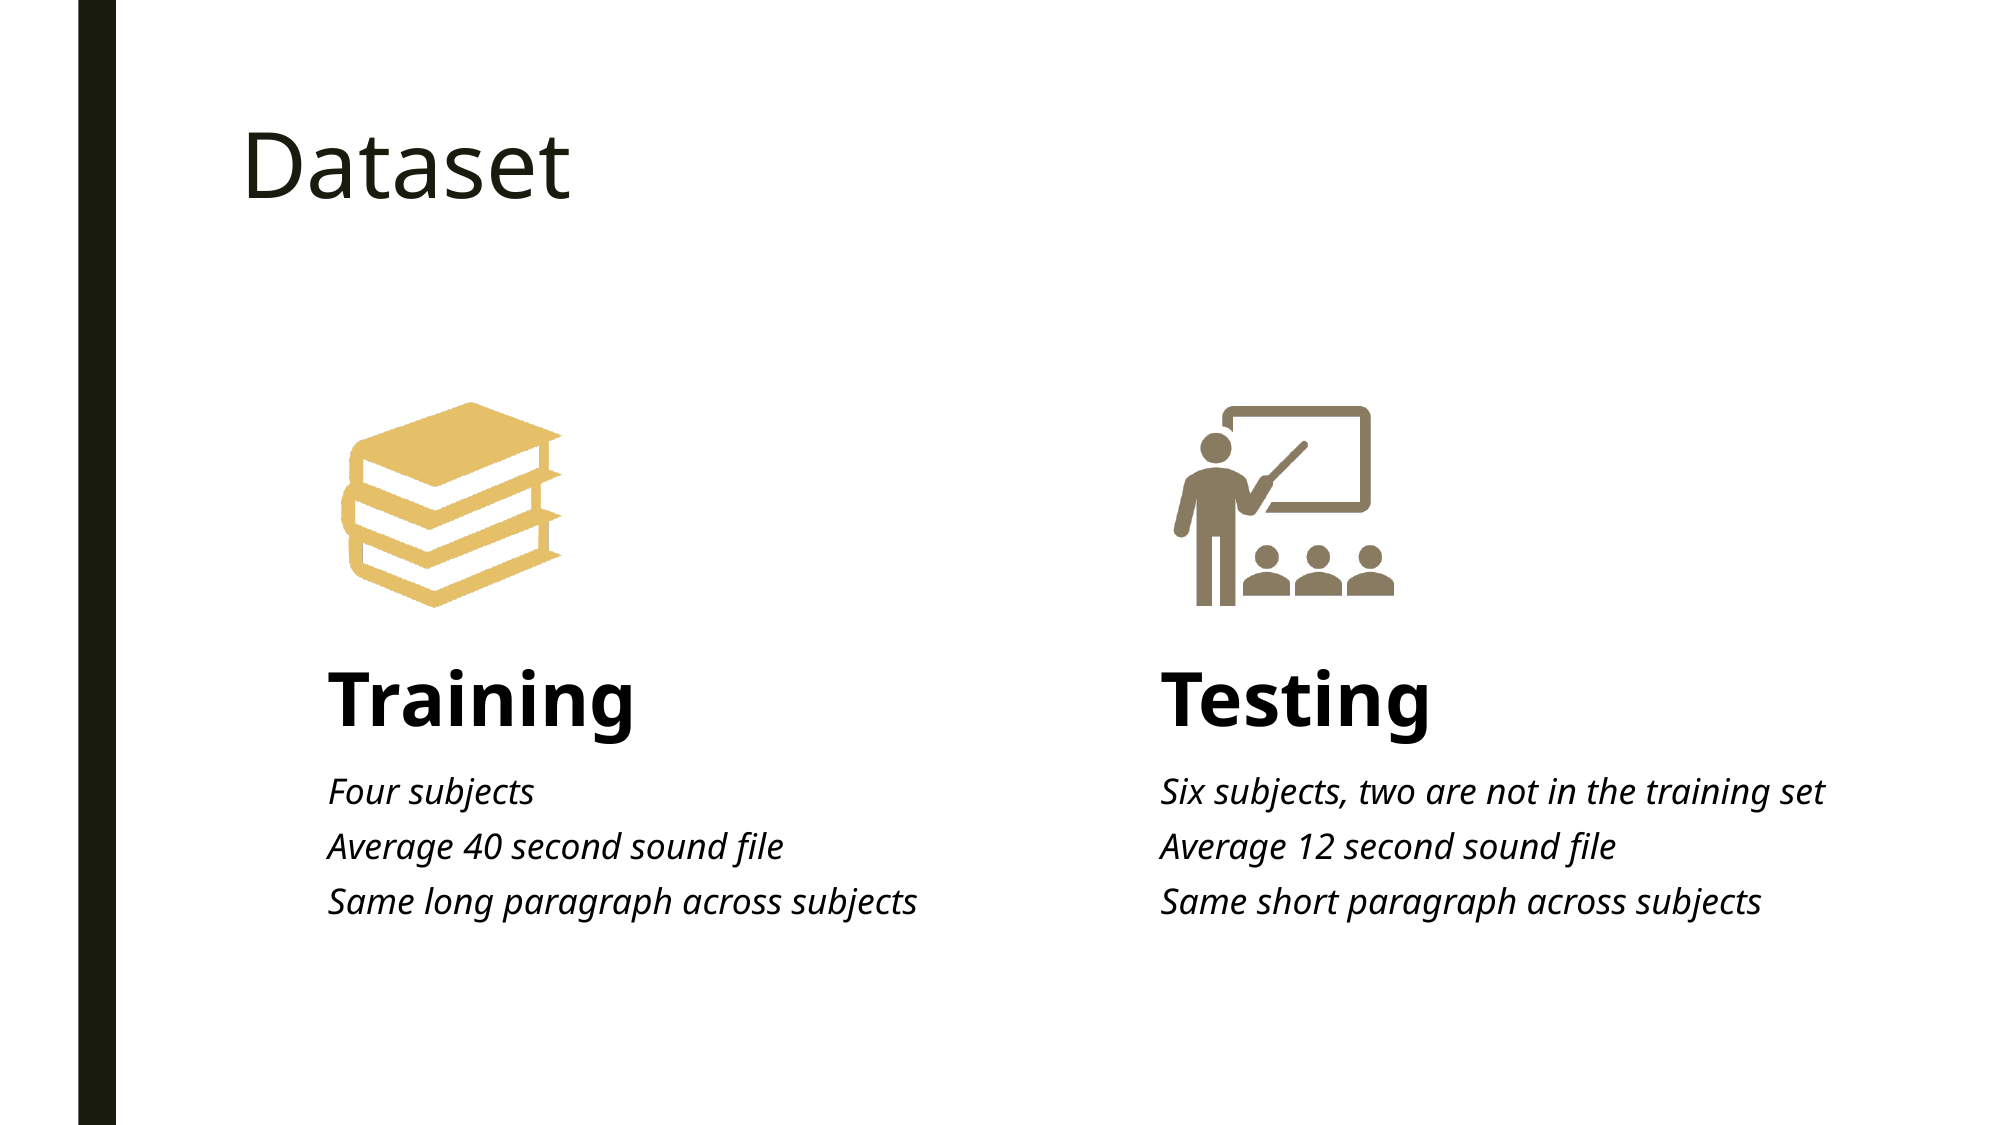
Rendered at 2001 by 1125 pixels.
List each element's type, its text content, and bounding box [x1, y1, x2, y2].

title Dataset [225, 112, 1800, 356]
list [224, 356, 1973, 944]
